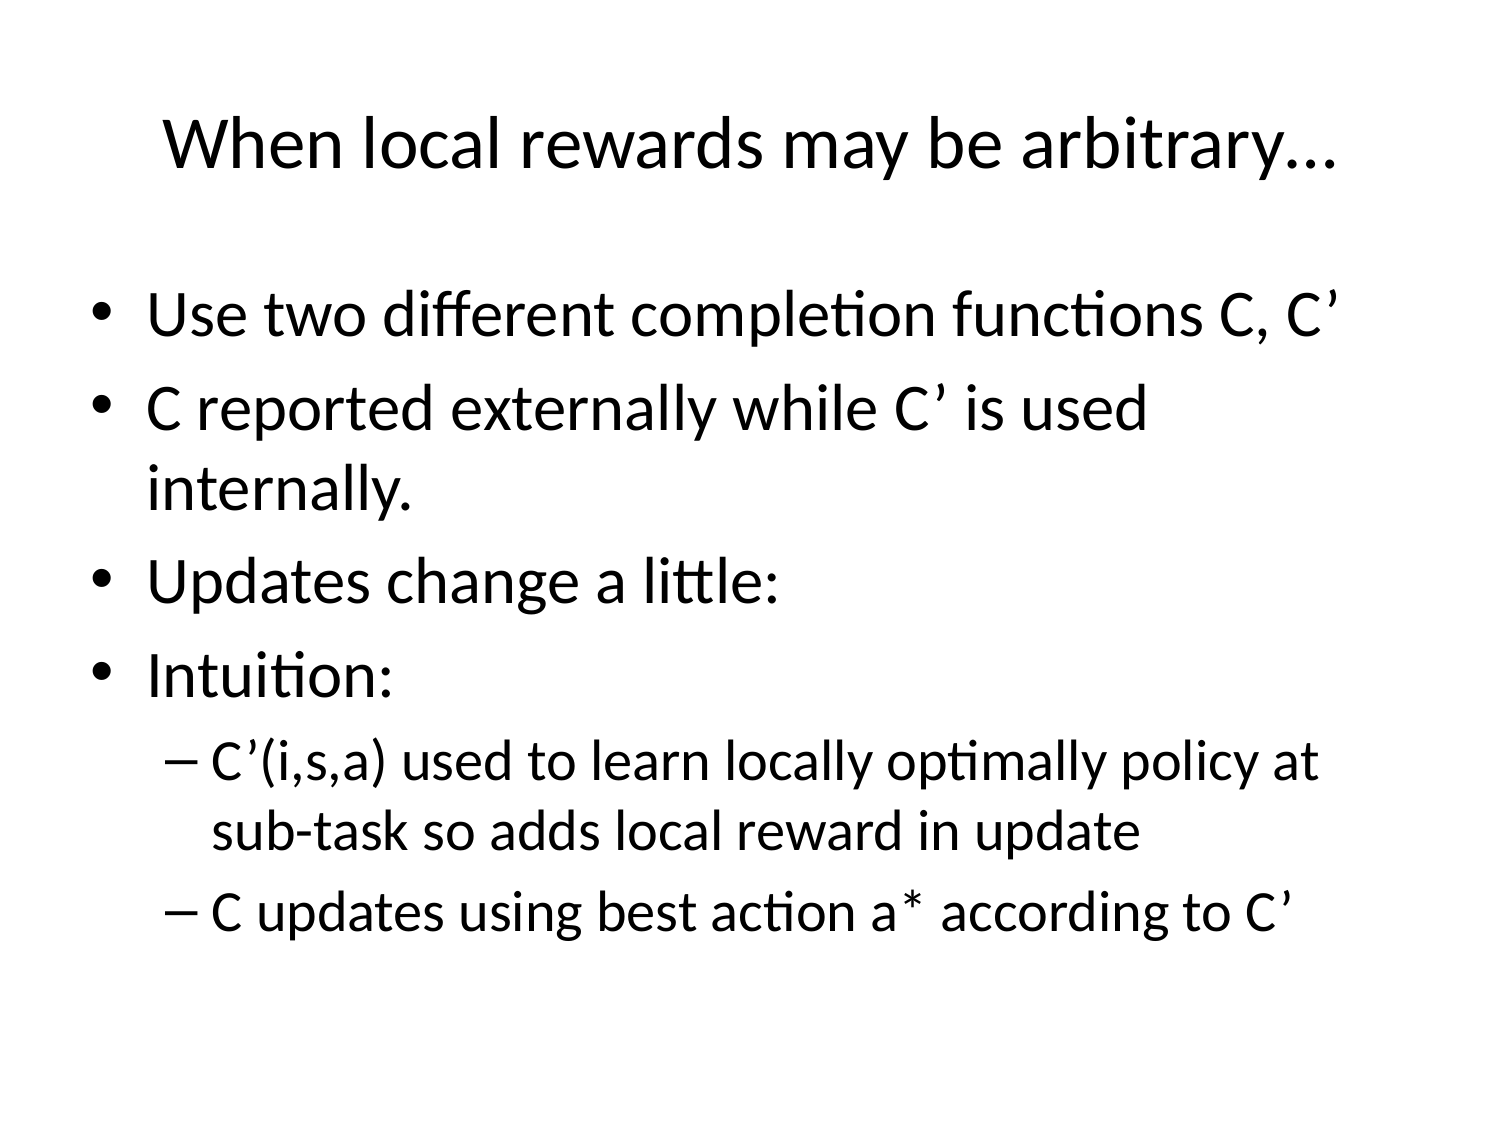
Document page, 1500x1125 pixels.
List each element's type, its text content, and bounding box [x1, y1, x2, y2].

title When local rewards may be arbitrary… [75, 45, 1425, 233]
list Use two different completion functions C, C’ C reported externally while C’ is used internally. Updates change a little: Intuition: C’(i,s,a) used to learn locally optimally policy at sub-task so adds local reward in update C updates using best action a* according to C’ [75, 262, 1425, 1005]
